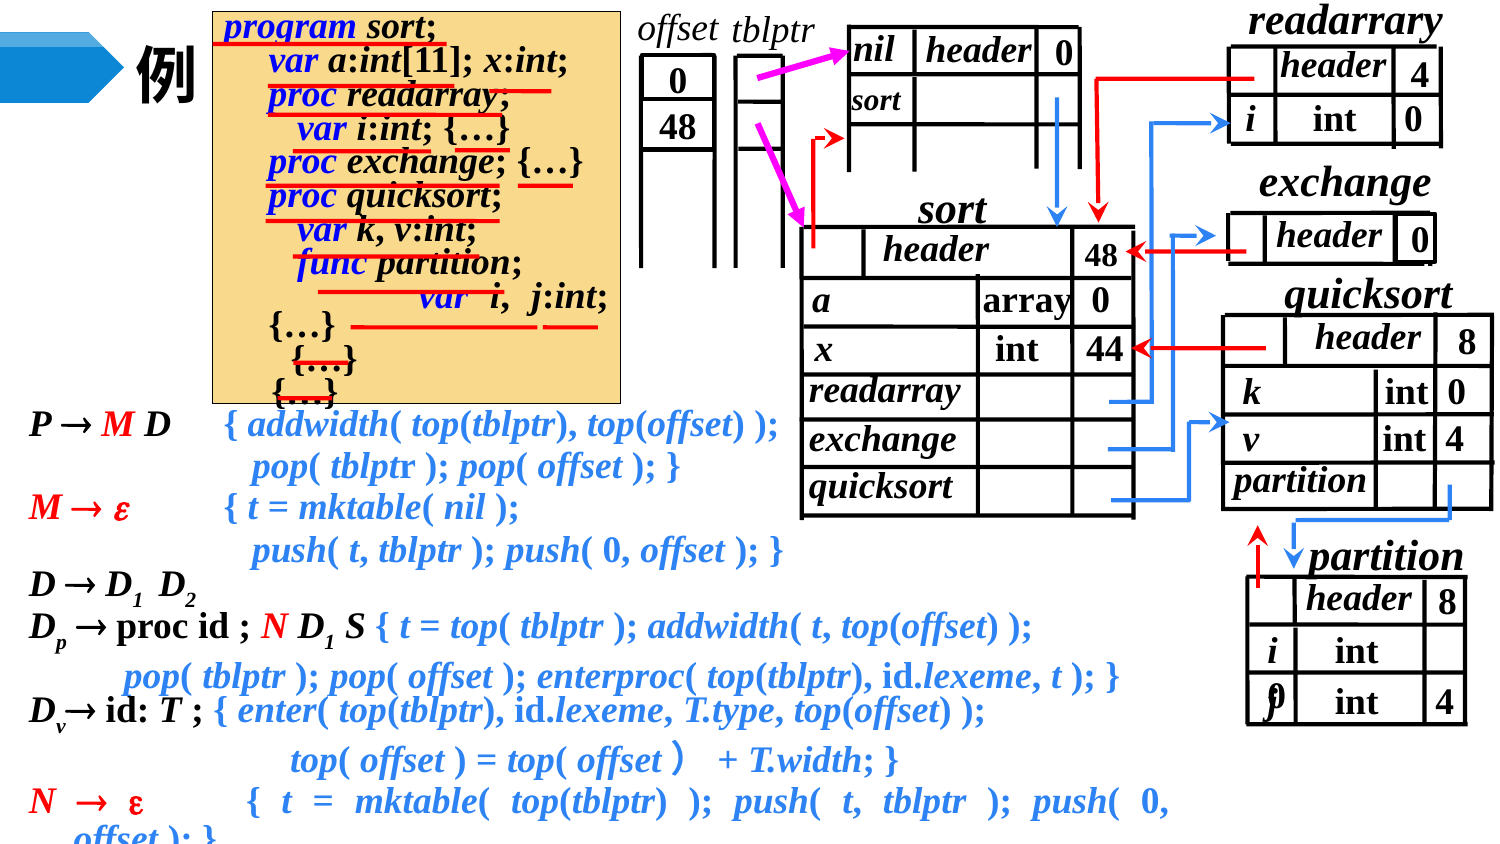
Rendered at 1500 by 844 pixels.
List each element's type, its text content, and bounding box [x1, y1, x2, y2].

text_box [1224, 407, 1495, 451]
list P  M D { addwidth( top(tblptr), top(offset) ); pop( tblptr ); pop( offset ); } M   { t = mktable( nil ); push( t, tblptr ); push( 0, offset ); } D  D1 D2 Dp  proc id ; N D1 S { t = top( tblptr ); addwidth( t, top(offset) ); pop( tblptr ); pop( offset ); enterproc( top(tblptr), id.lexeme, t ); } Dv id: T ; { enter( top(tblptr), id.lexeme, T.type, top(offset) ); top( offset ) = top( offset）+ T.width; } N   { t = mktable( top(tblptr) ); push( t, tblptr ); push( 0, offset ); } [17, 400, 1181, 836]
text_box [1095, 0, 1463, 223]
title 例 [123, 43, 212, 103]
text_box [1230, 88, 1441, 144]
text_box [1245, 520, 1498, 725]
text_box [625, 0, 845, 269]
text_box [840, 73, 1079, 228]
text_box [851, 12, 1081, 74]
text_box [797, 233, 1217, 420]
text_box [1130, 259, 1500, 419]
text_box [797, 121, 834, 232]
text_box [1125, 146, 1450, 257]
text_box 0 [636, 54, 793, 269]
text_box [641, 50, 850, 104]
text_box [797, 421, 1230, 520]
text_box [1084, 121, 1231, 231]
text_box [640, 100, 804, 228]
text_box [1224, 360, 1500, 413]
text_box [1220, 449, 1491, 569]
text_box program sort; var a:int[11]; x:int; proc readarray; var i:int; {…} proc exchange; {…} proc quicksort; var k, v:int; func partition; var i, j:int; {…} {…} {…} [212, 11, 621, 404]
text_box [1078, 121, 1084, 233]
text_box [834, 121, 840, 233]
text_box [1245, 671, 1470, 732]
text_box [1247, 620, 1466, 670]
